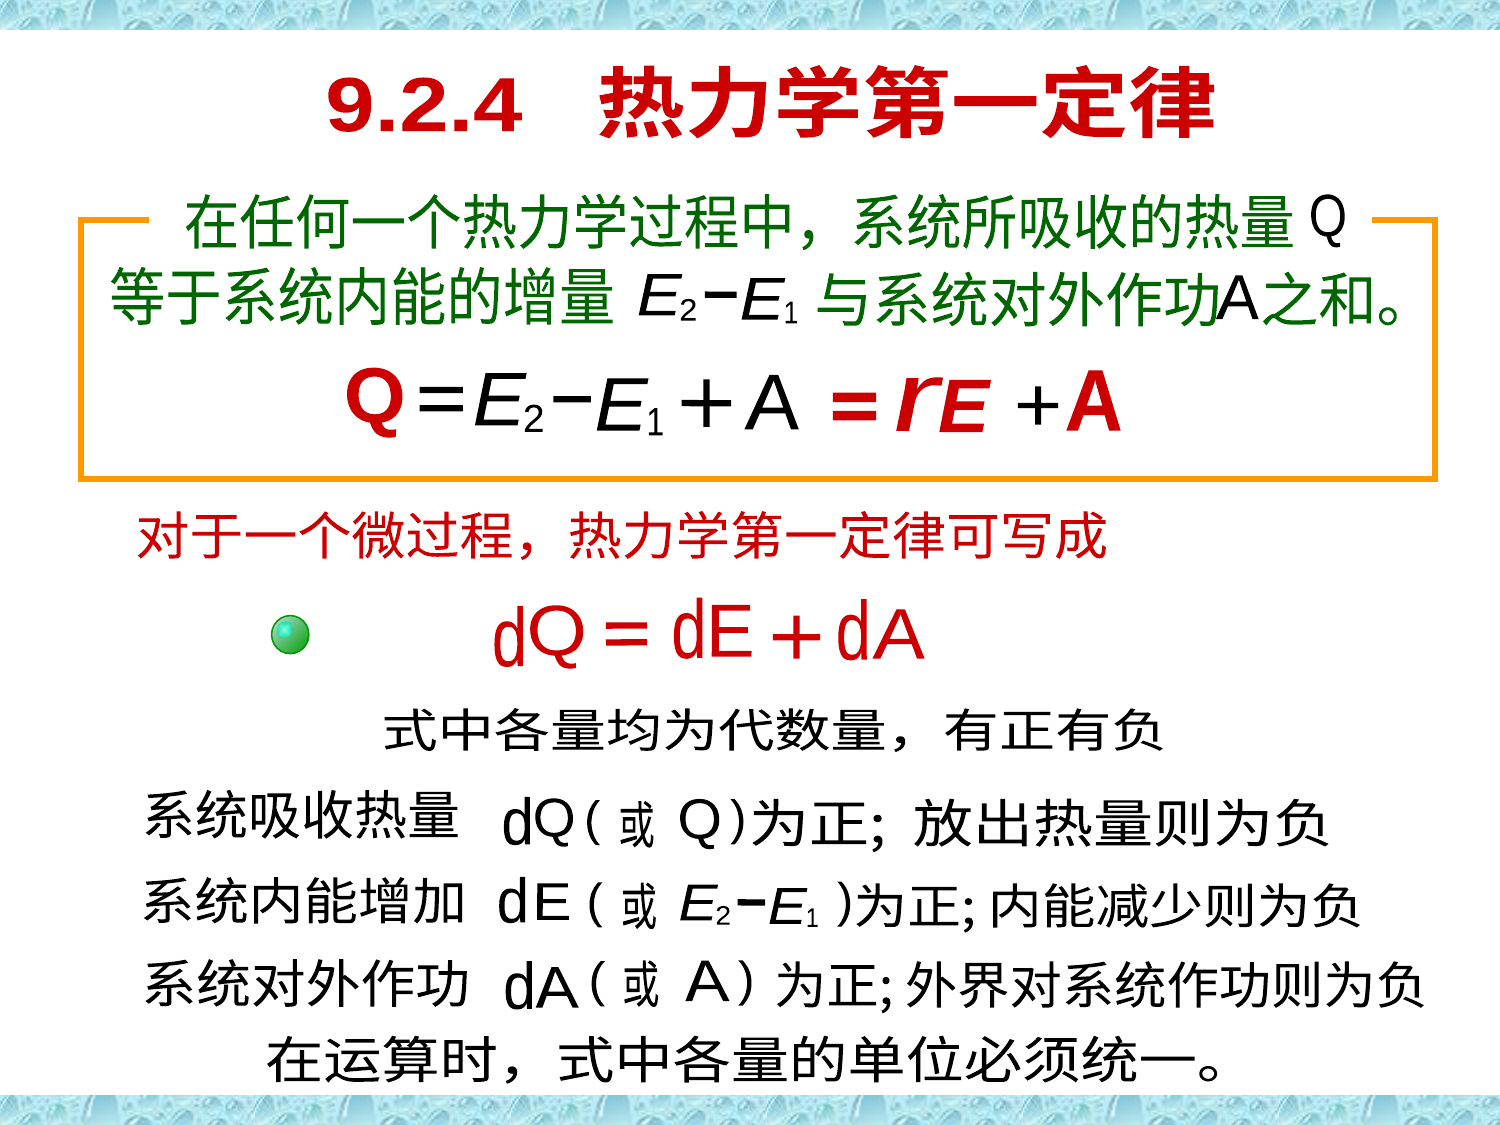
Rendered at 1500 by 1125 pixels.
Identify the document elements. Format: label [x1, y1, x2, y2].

text_box [0, 510, 1500, 1125]
text_box [0, 0, 1500, 30]
text_box [80, 64, 1436, 480]
